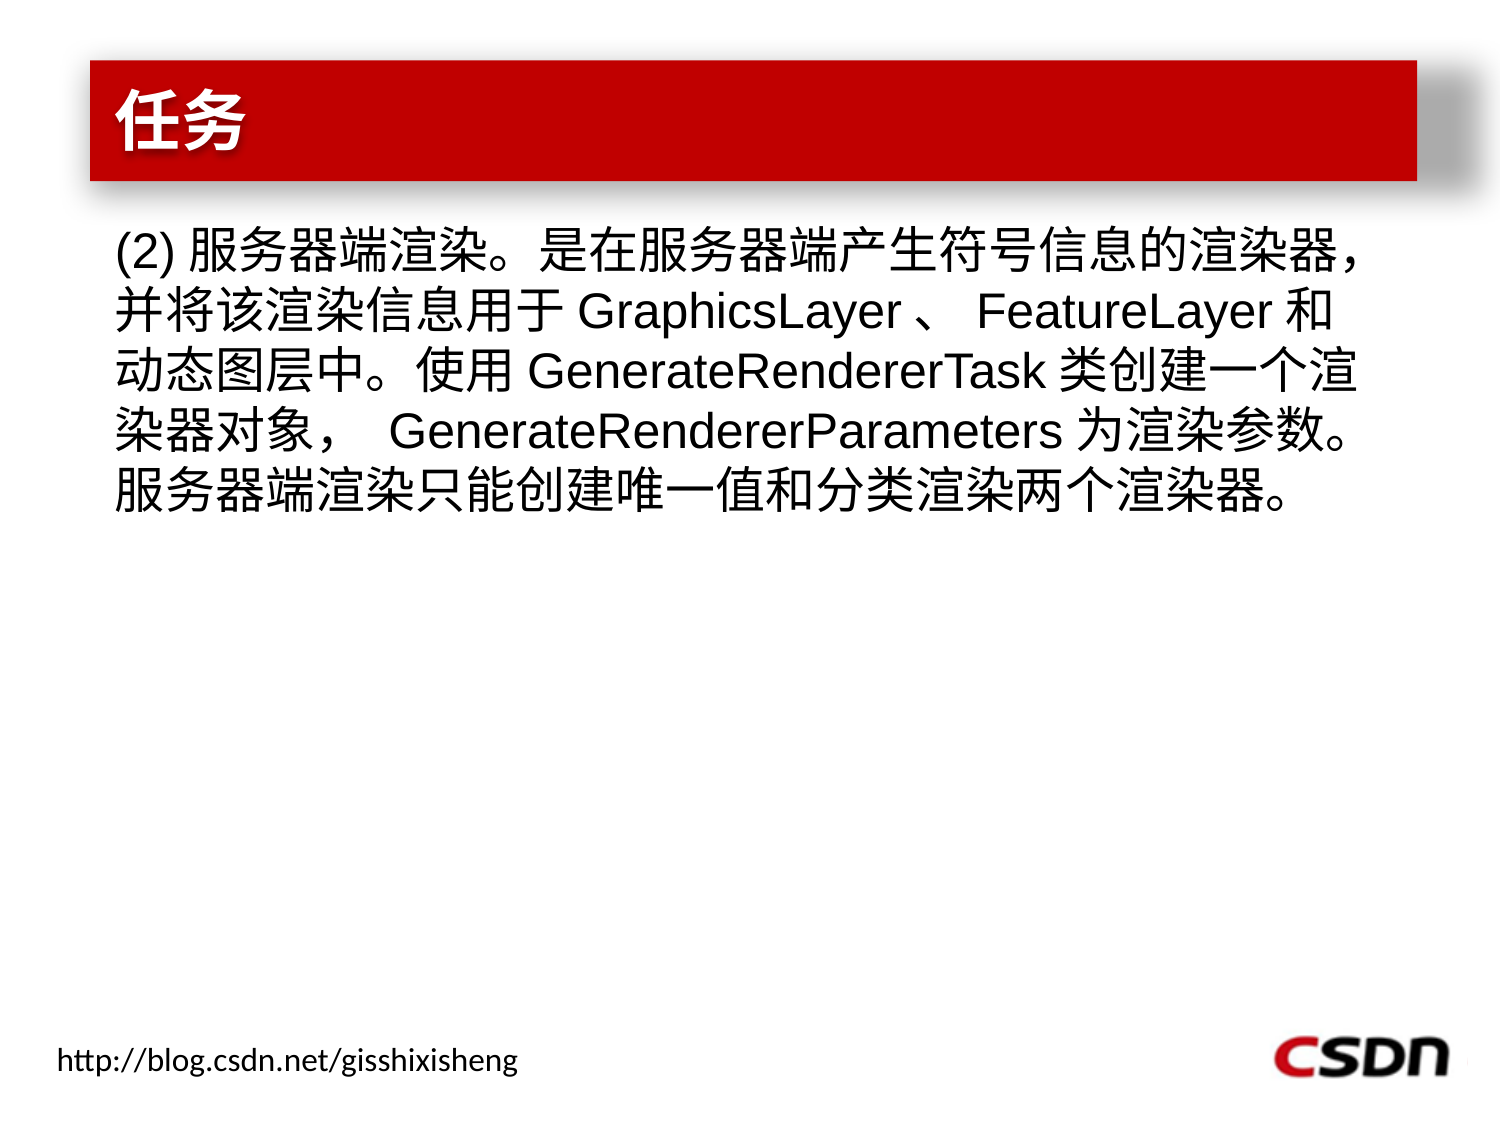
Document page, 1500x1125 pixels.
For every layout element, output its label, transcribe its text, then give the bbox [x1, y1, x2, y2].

text_box (2)服务器端渲染。是在服务器端产生符号信息的渲染器，并将该渲染信息用于GraphicsLayer、FeatureLayer和动态图层中。使用GenerateRendererTask类创建一个渲染器对象， GenerateRendererParameters为渲染参数。服务器端渲染只能创建唯一值和分类渲染两个渲染器。 [100, 211, 1394, 527]
text_box http://blog.csdn.net/gisshixisheng [41, 1031, 656, 1086]
picture [1240, 1004, 1468, 1088]
text_box [89, 59, 1418, 182]
text_box 任务 [100, 71, 656, 167]
